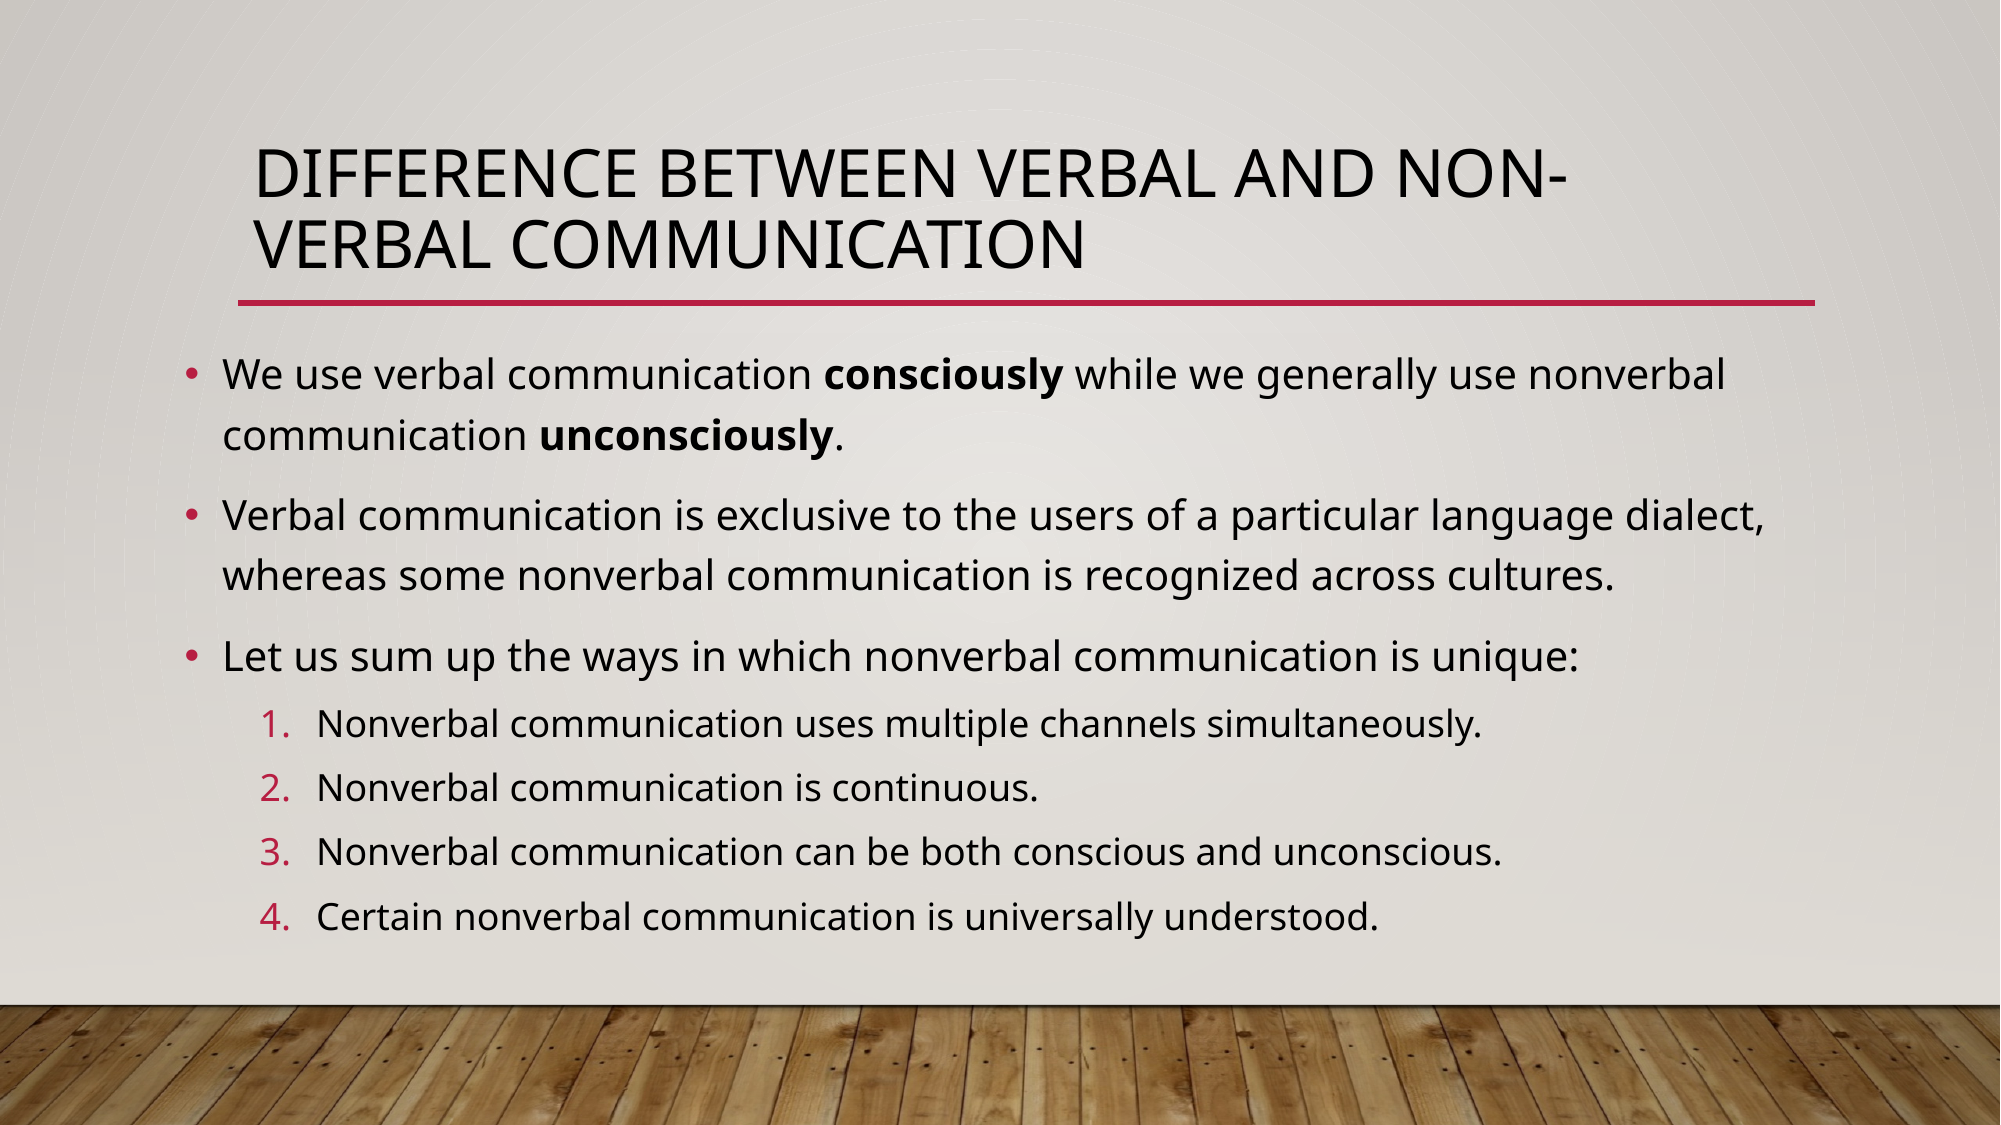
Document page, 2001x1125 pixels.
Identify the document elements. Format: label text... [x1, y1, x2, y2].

picture [0, 1005, 2000, 1125]
list We use verbal communication consciously while we generally use nonverbal communication unconsciously. Verbal communication is exclusive to the users of a particular language dialect, whereas some nonverbal communication is recognized across cultures. Let us sum up the ways in which nonverbal communication is unique: Nonverbal communication uses multiple channels simultaneously. Nonverbal communication is continuous. Nonverbal communication can be both conscious and unconscious. Certain nonverbal communication is universally understood. [169, 330, 1814, 1006]
title Difference between verbal and non-verbal communication [238, 131, 1814, 305]
